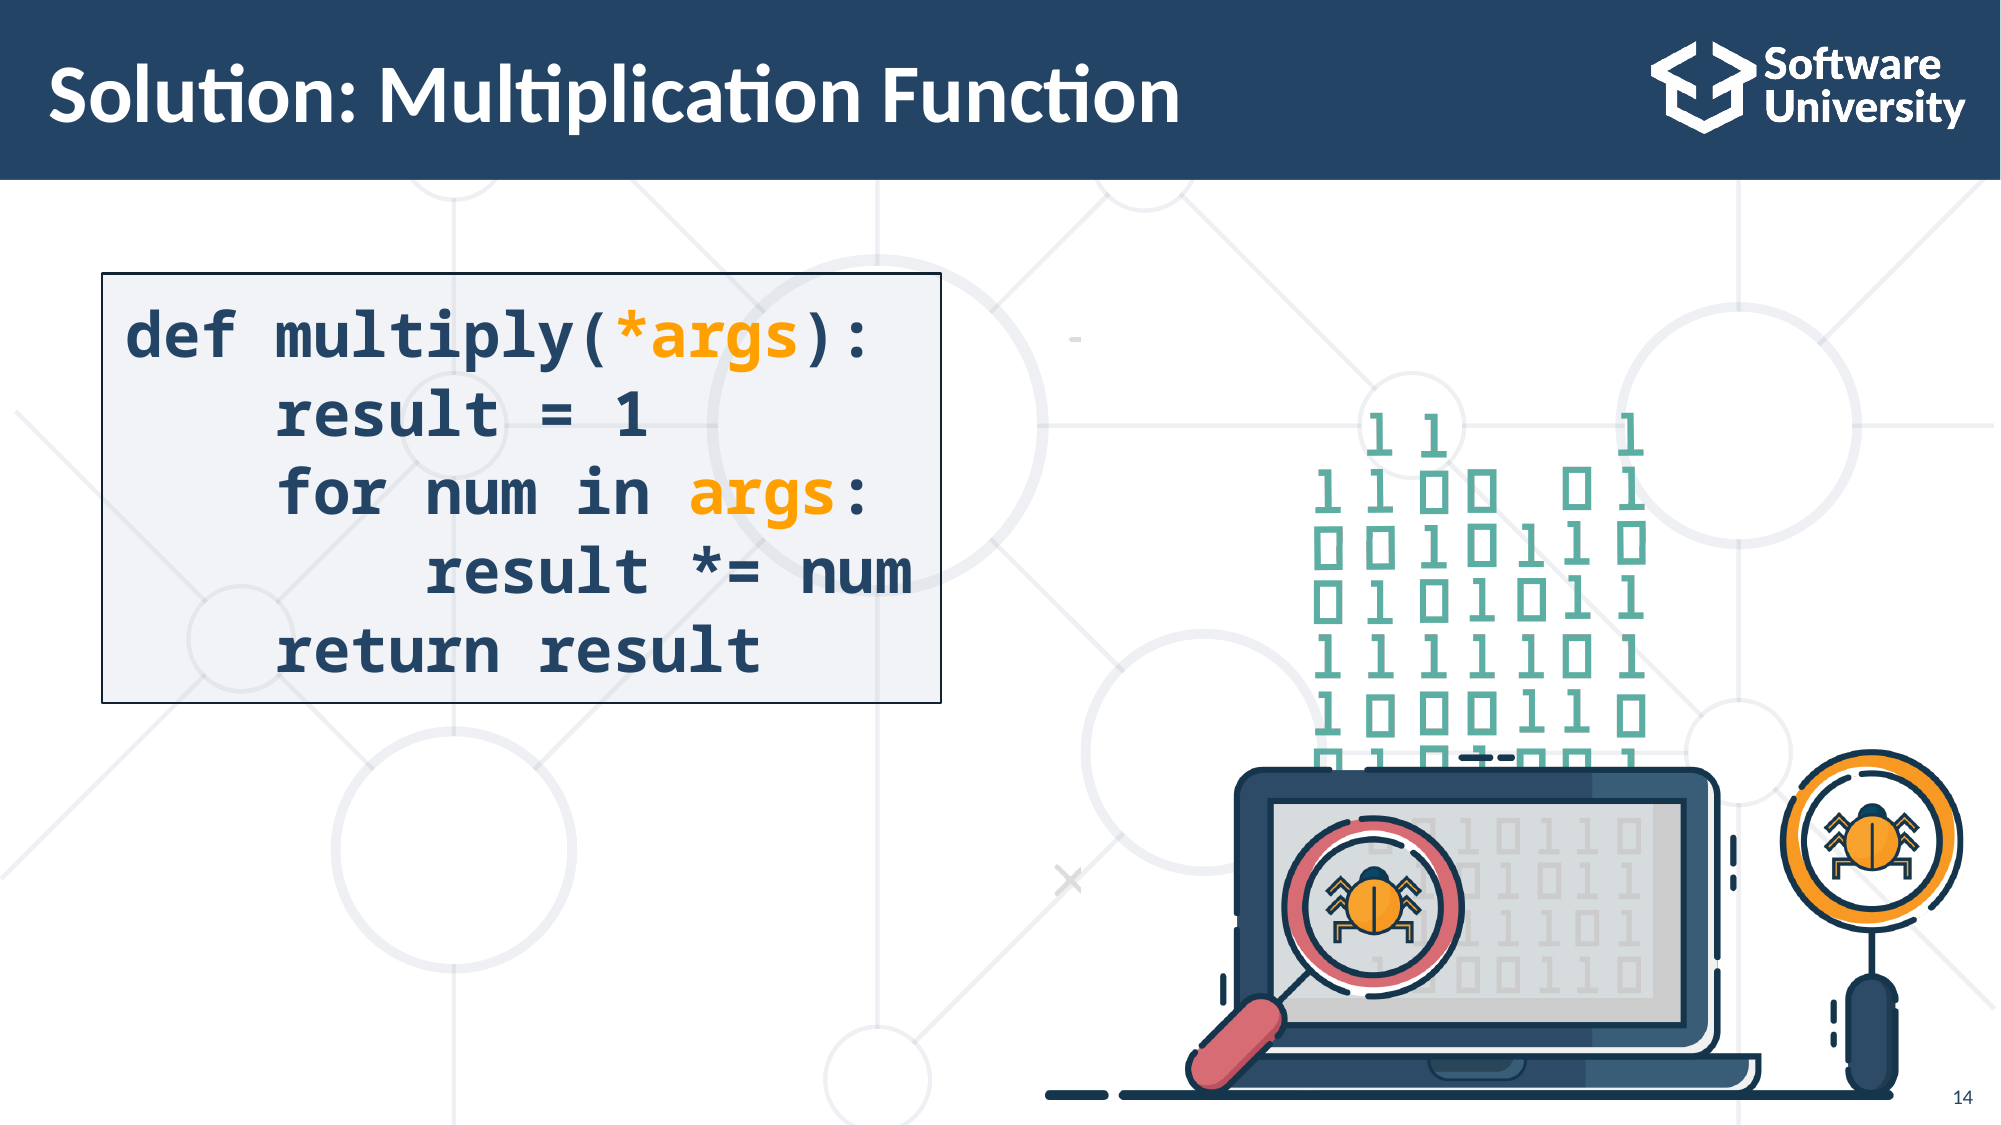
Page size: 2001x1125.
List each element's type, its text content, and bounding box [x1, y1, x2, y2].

picture [1651, 41, 1966, 134]
picture [940, 193, 2000, 1125]
list def multiply(*args): result = 1 for num in args: result *= num return result [101, 272, 935, 704]
title Solution: Multiplication Function [31, 16, 1625, 162]
